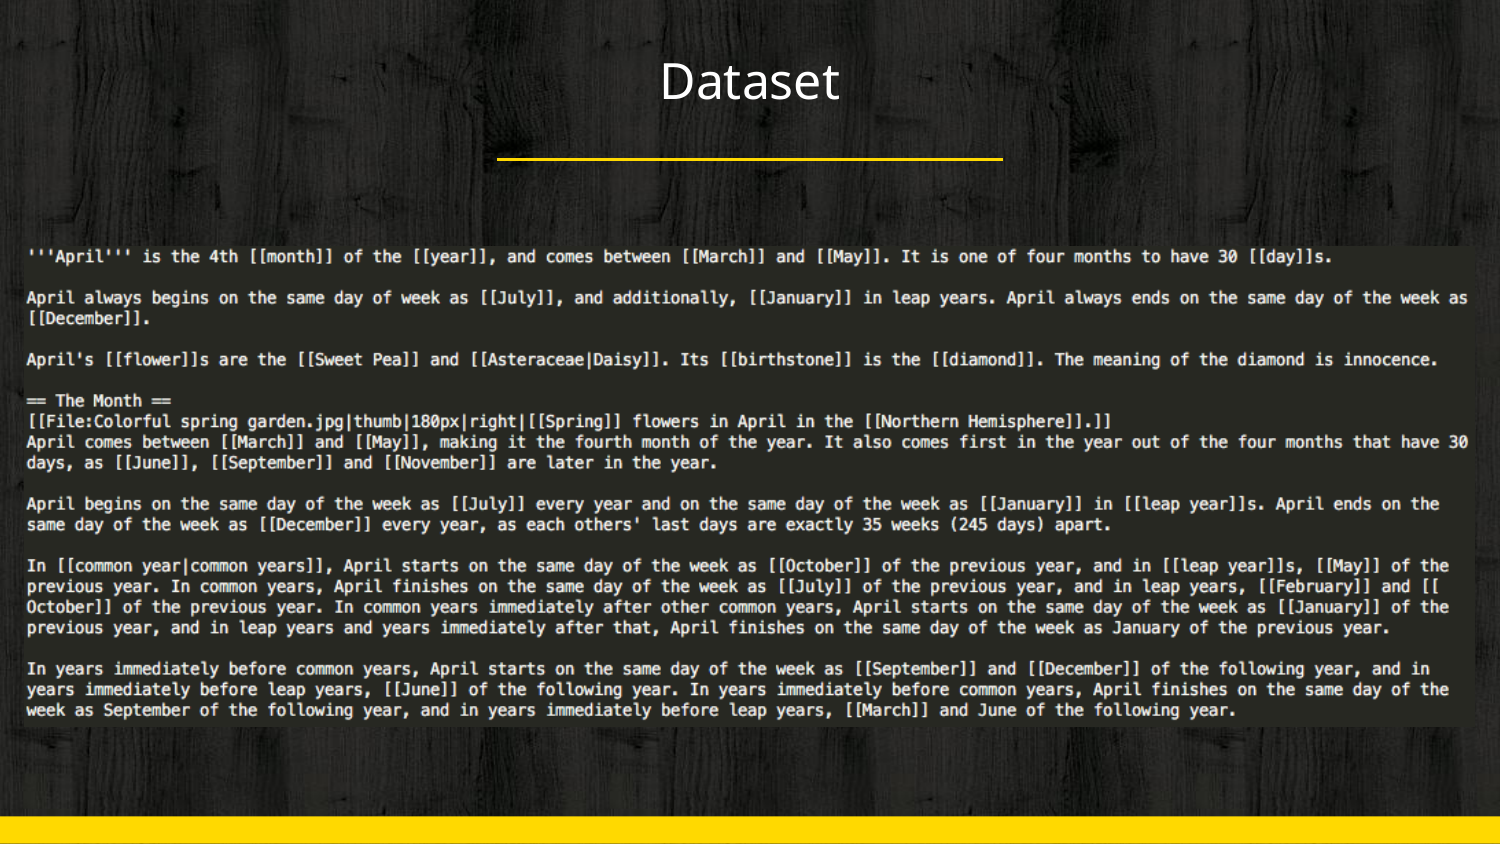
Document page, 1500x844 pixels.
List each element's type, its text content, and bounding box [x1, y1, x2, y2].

title Dataset [75, 0, 1425, 160]
picture [0, 0, 1500, 816]
